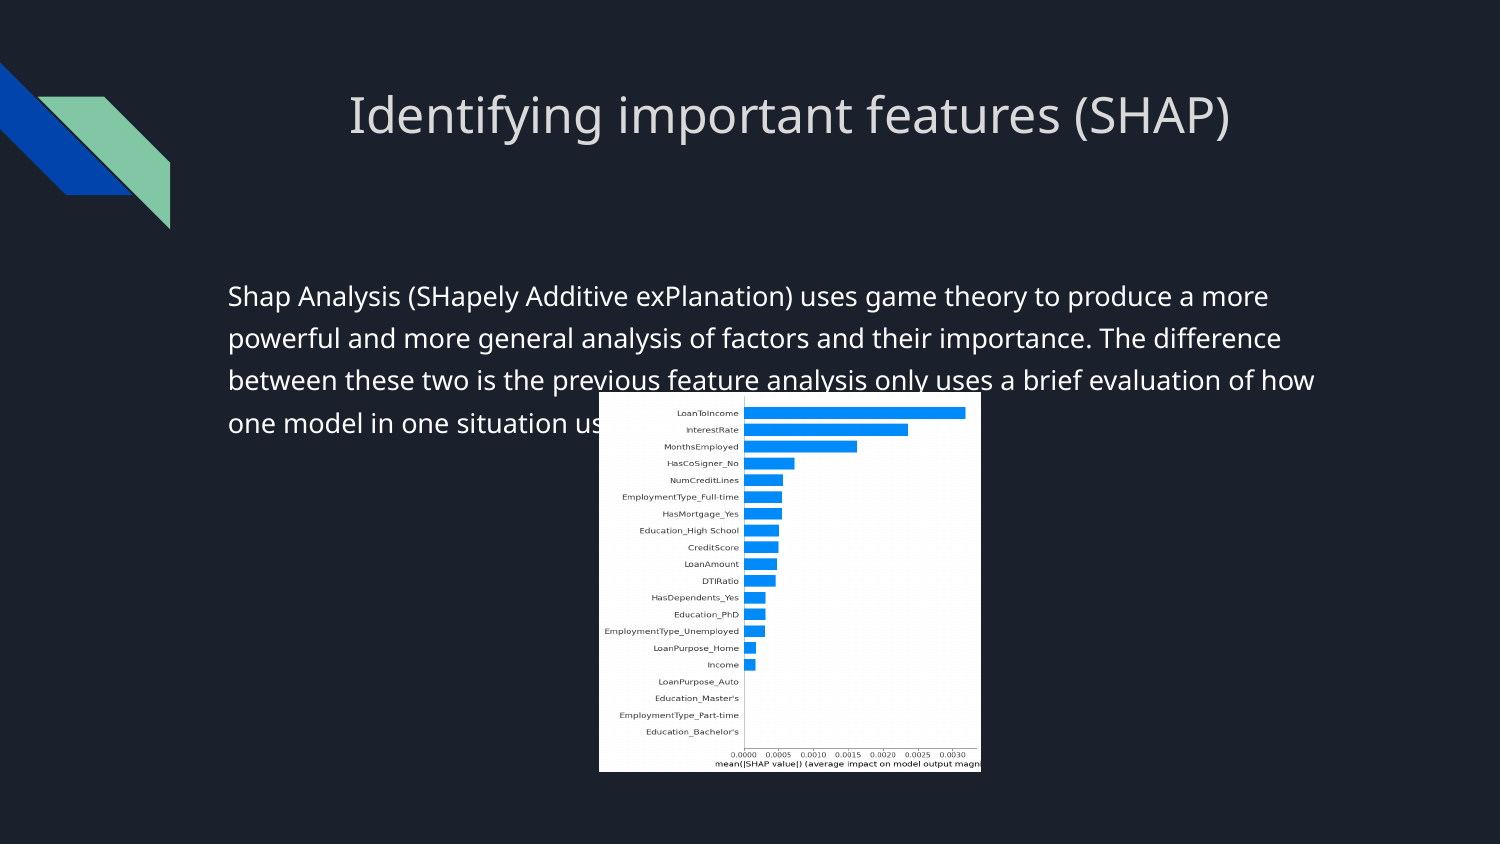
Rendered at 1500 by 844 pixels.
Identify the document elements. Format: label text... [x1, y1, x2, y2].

title Identifying important features (SHAP) [212, 64, 1368, 215]
picture [599, 392, 982, 772]
list Shap Analysis (SHapely Additive exPlanation) uses game theory to produce a more powerful and more general analysis of factors and their importance. The difference between these two is the previous feature analysis only uses a brief evaluation of how one model in one situation used features. [212, 257, 1368, 735]
